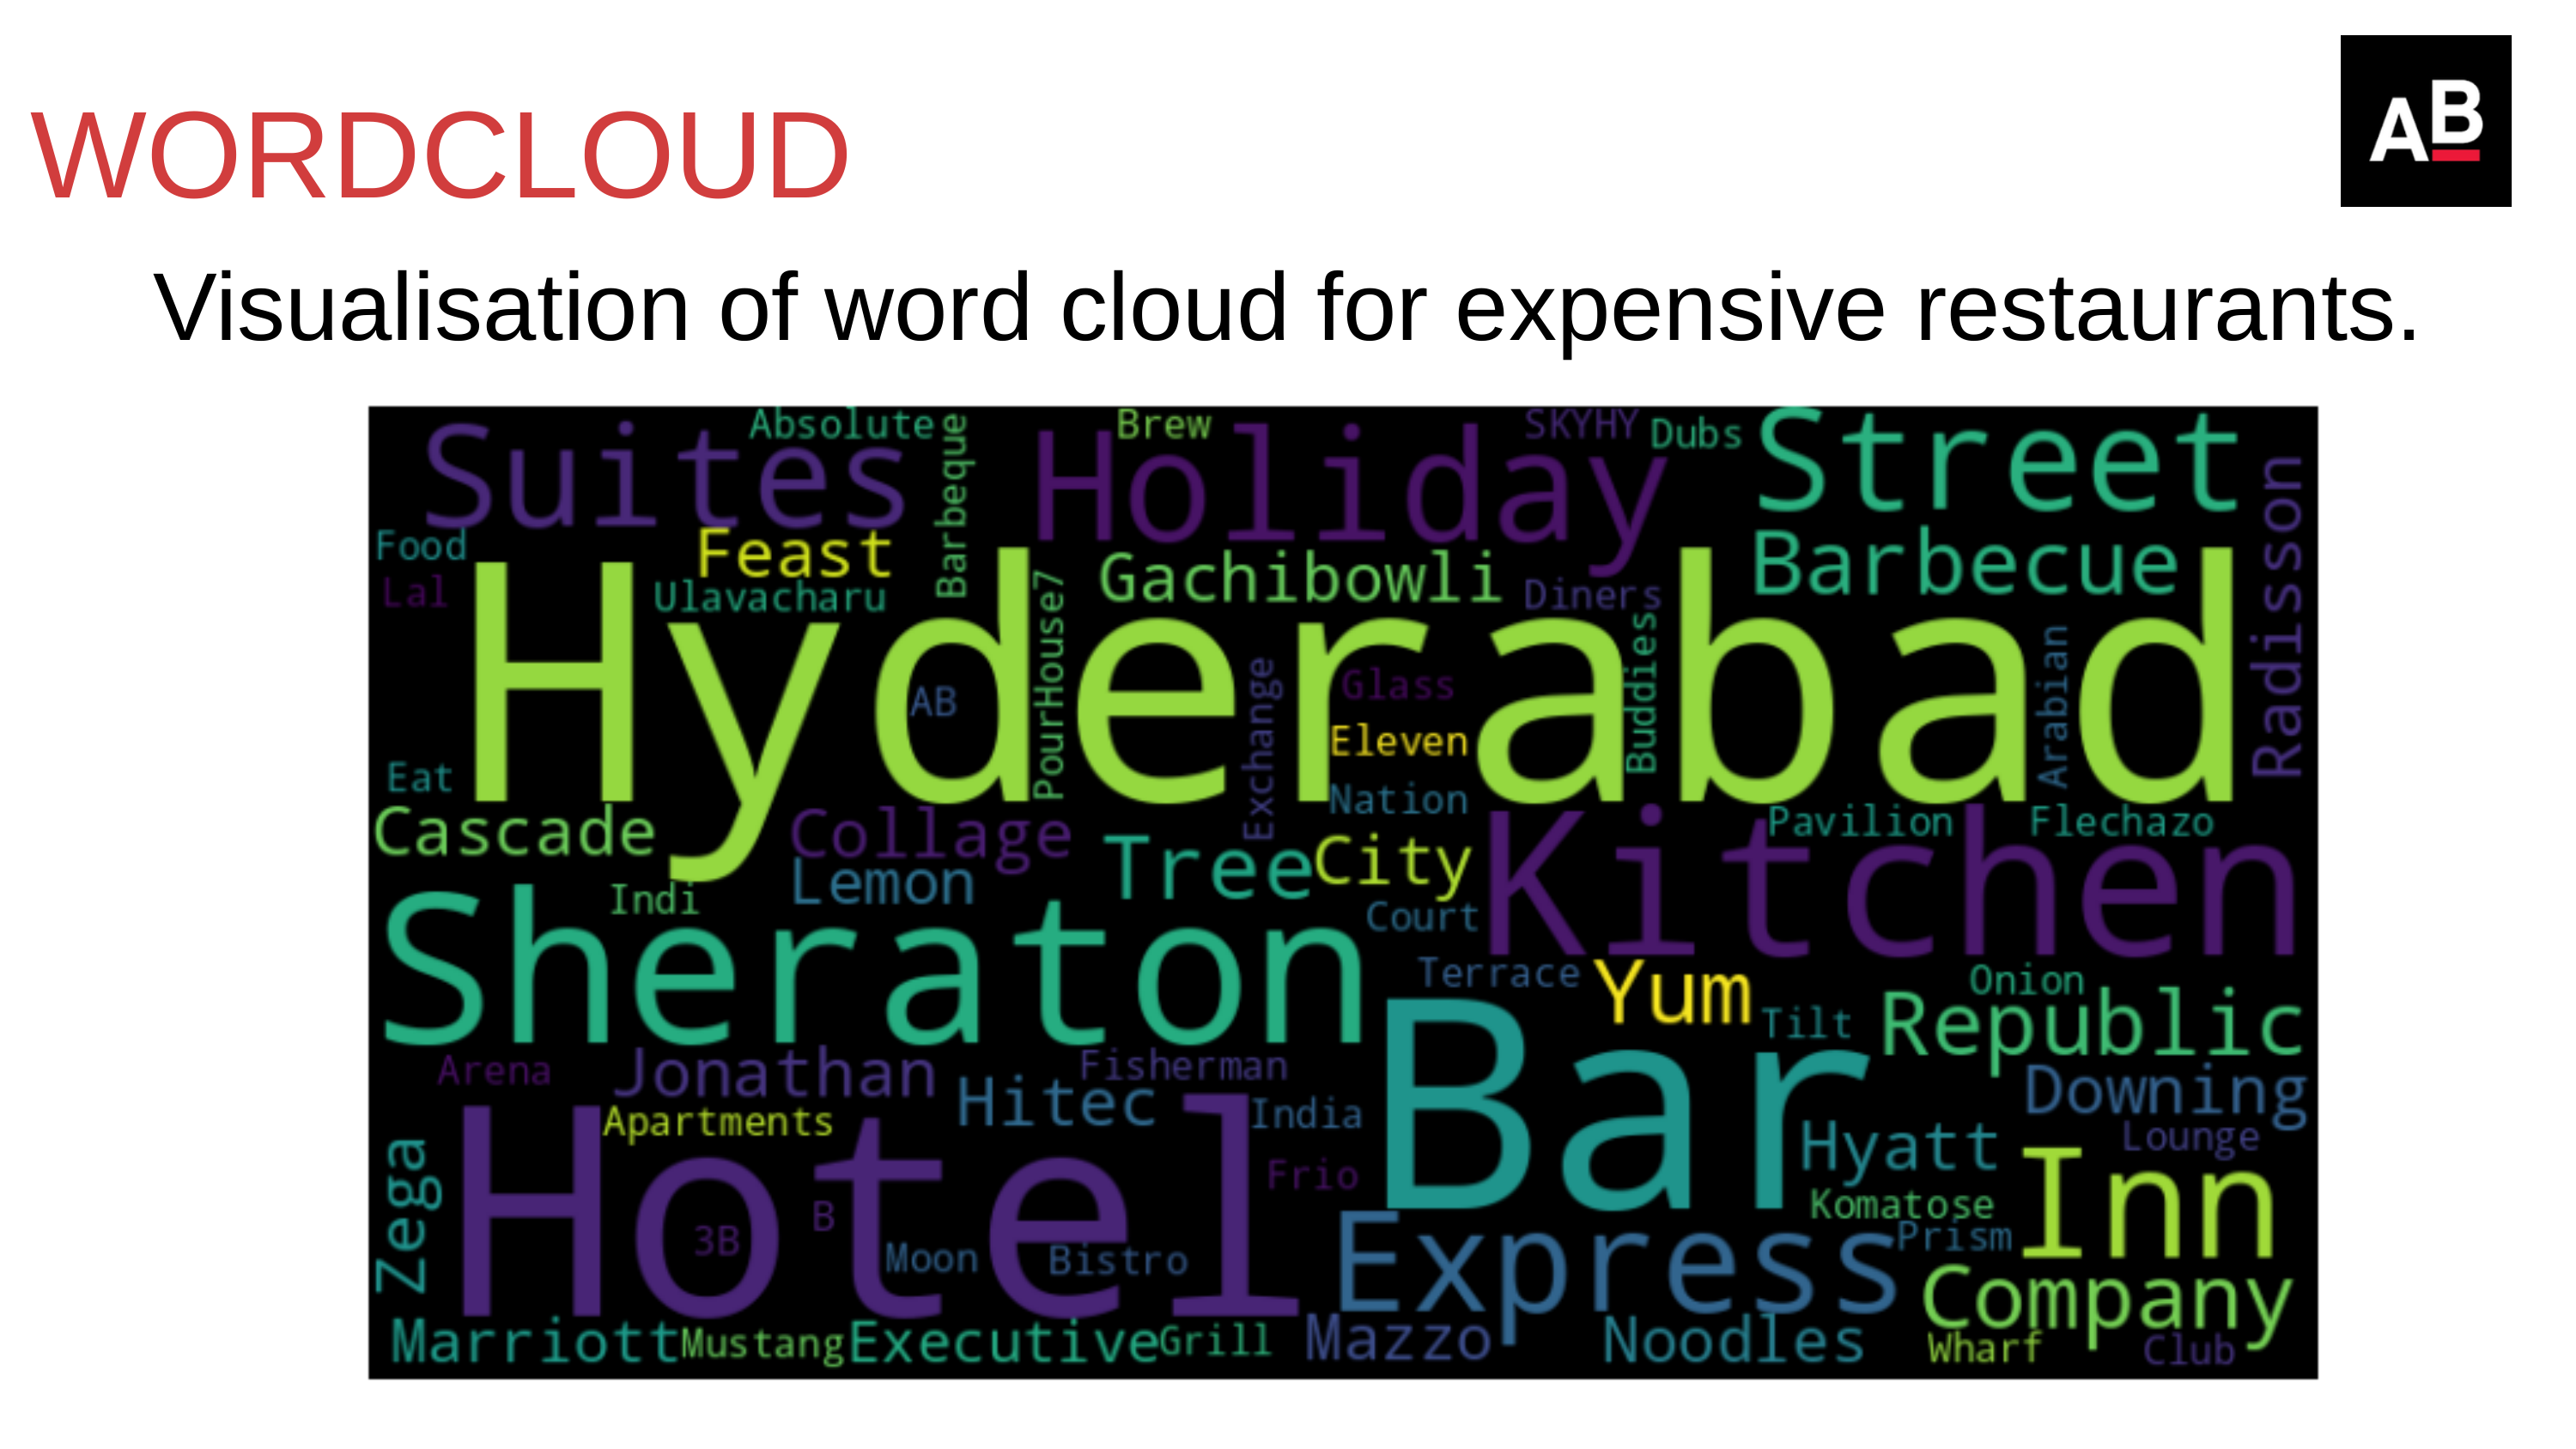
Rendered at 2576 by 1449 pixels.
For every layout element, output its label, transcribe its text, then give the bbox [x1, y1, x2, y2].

text_box [2340, 35, 2512, 198]
text_box WORDCLOUD [0, 16, 884, 198]
text_box [344, 522, 2342, 1406]
text_box Vis﻿ualisation of word cloud for expensive restaurants. [0, 198, 2576, 522]
